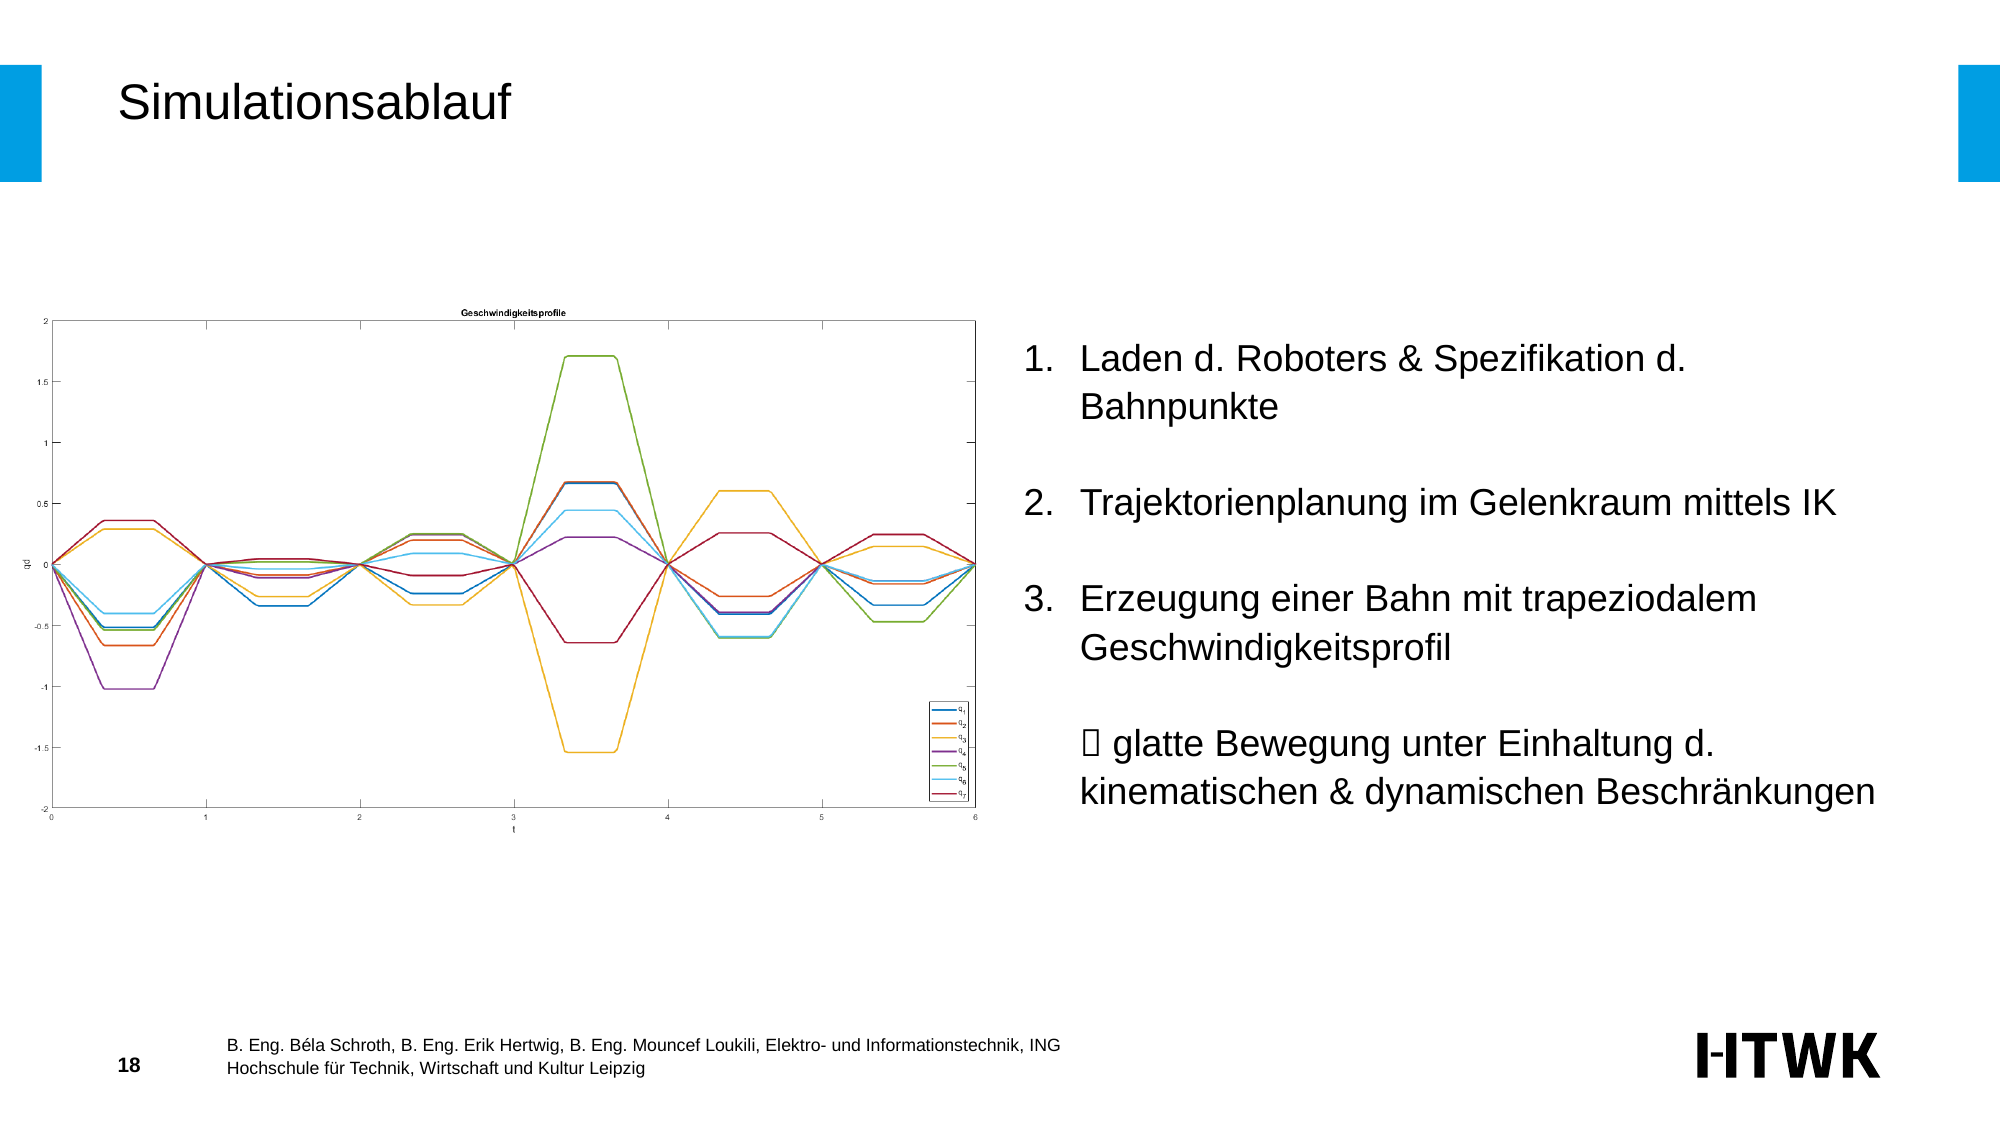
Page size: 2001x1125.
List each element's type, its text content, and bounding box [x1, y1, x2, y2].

picture [0, 281, 1000, 844]
title Simulationsablauf [117, 64, 1883, 182]
slide_number 18 [117, 1018, 199, 1078]
footer B. Eng. Béla Schroth, B. Eng. Erik Hertwig, B. Eng. Mouncef Loukili, Elektro- und Informationstechnik, ING [226, 1017, 1104, 1055]
list Laden d. Roboters & Spezifikation d. Bahnpunkte Trajektorienplanung im Gelenkraum mittels IK Erzeugung einer Bahn mit trapeziodalem Geschwindigkeitsprofil  glatte Bewegung unter Einhaltung d. kinematischen & dynamischen Beschränkungen [1023, 237, 1883, 1007]
